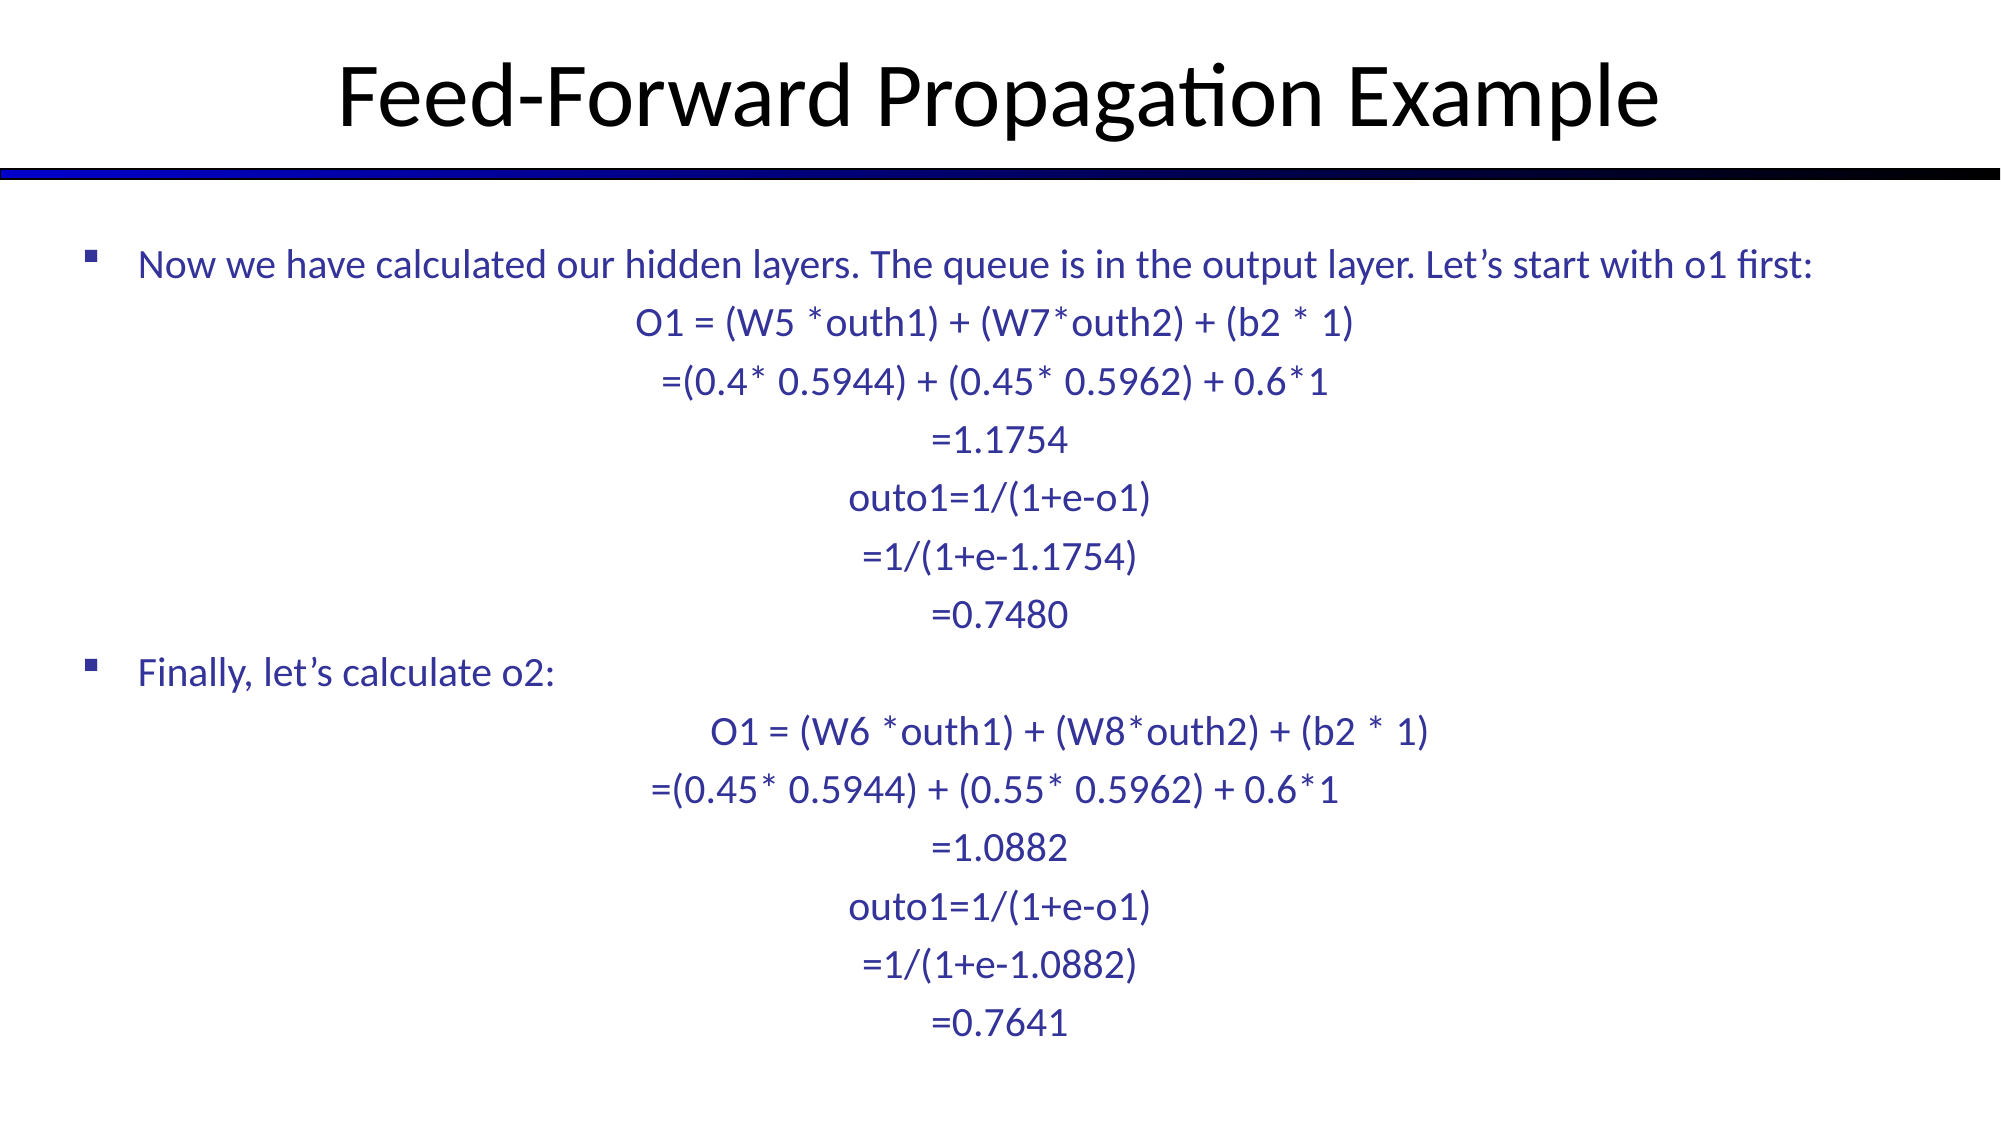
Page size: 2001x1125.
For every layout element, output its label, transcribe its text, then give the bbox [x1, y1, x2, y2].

list Now we have calculated our hidden layers. The queue is in the output layer. Let’s start with o1 first: O1 = (W5 *outh1) + (W7*outh2) + (b2 * 1) =(0.4* 0.5944) + (0.45* 0.5962) + 0.6*1 =1.1754 outo1=1/(1+e-o1) =1/(1+e-1.1754) =0.7480 Finally, let’s calculate o2: O1 = (W6 *outh1) + (W8*outh2) + (b2 * 1) =(0.45* 0.5944) + (0.55* 0.5962) + 0.6*1 =1.0882 outo1=1/(1+e-o1) =1/(1+e-1.0882) =0.7641 [66, 228, 1934, 1006]
title Feed-Forward Propagation Example [0, 0, 2000, 184]
